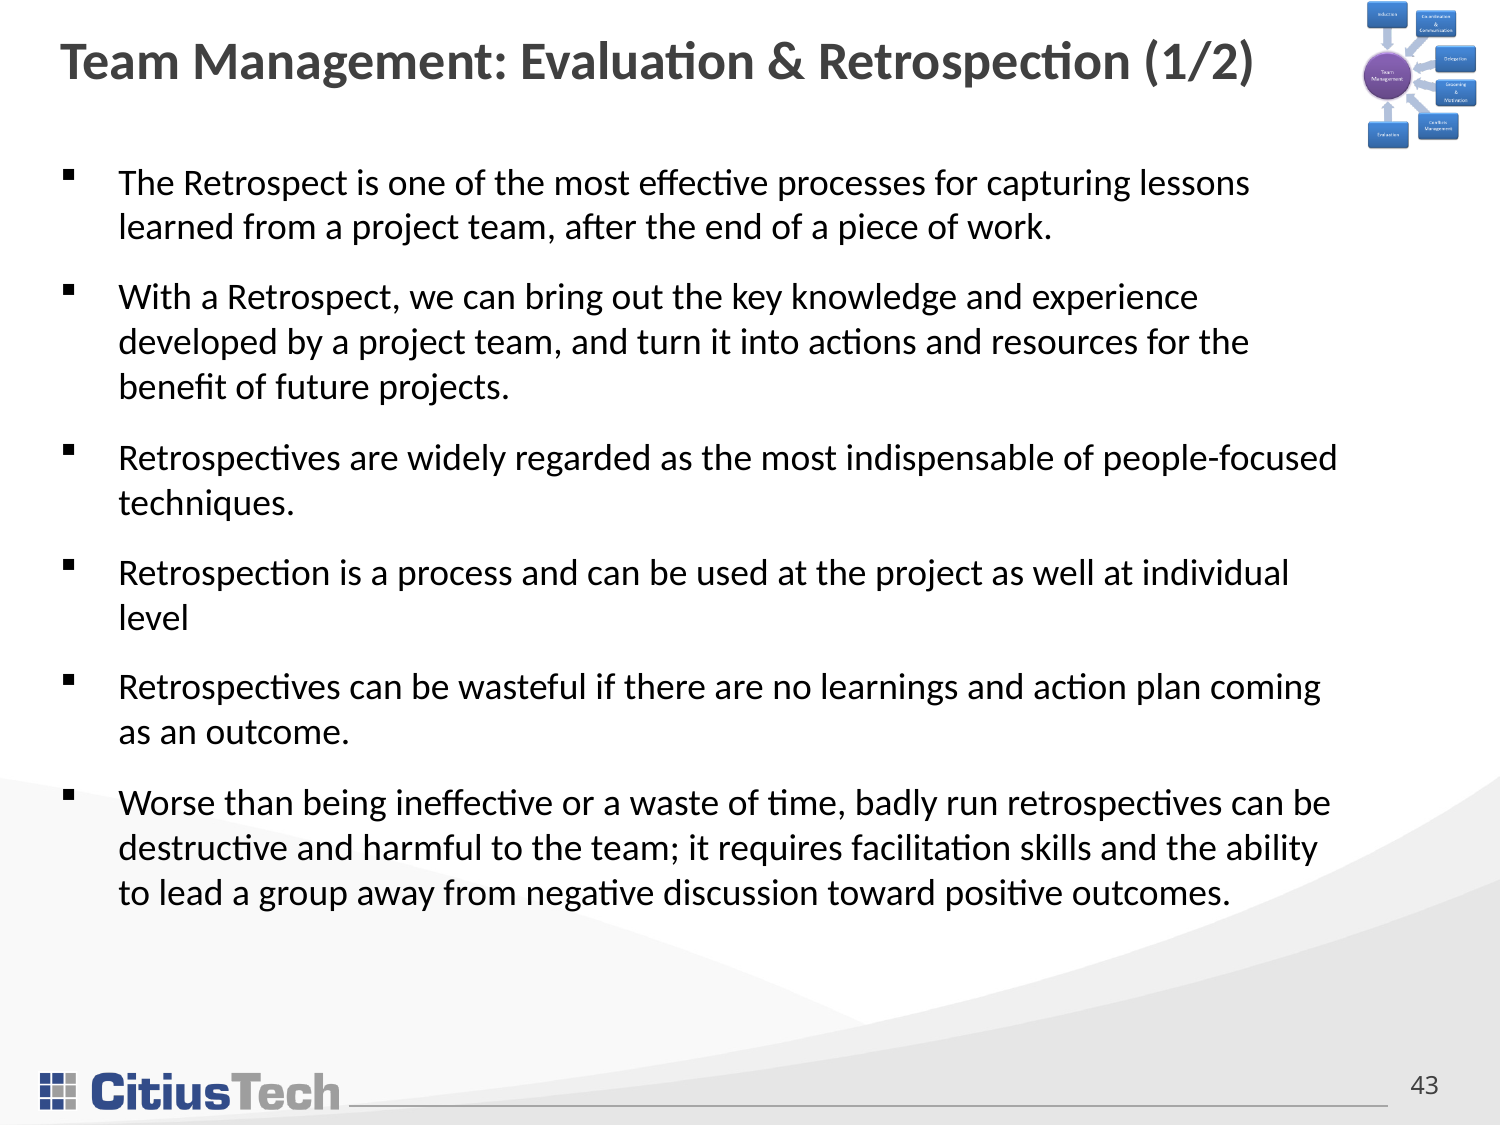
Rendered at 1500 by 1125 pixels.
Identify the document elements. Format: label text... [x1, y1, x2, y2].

picture [0, 0, 1500, 1125]
title Team Management: Evaluation & Retrospection (1/2) [45, 18, 1319, 113]
list The Retrospect is one of the most effective processes for capturing lessons learned from a project team, after the end of a piece of work. With a Retrospect, we can bring out the key knowledge and experience developed by a project team, and turn it into actions and resources for the benefit of future projects. Retrospectives are widely regarded as the most indispensable of people-focused techniques. Retrospection is a process and can be used at the project as well at individual level Retrospectives can be wasteful if there are no learnings and action plan coming as an outcome. Worse than being ineffective or a waste of time, badly run retrospectives can be destructive and harmful to the team; it requires facilitation skills and the ability to lead a group away from negative discussion toward positive outcomes. [45, 149, 1370, 1025]
